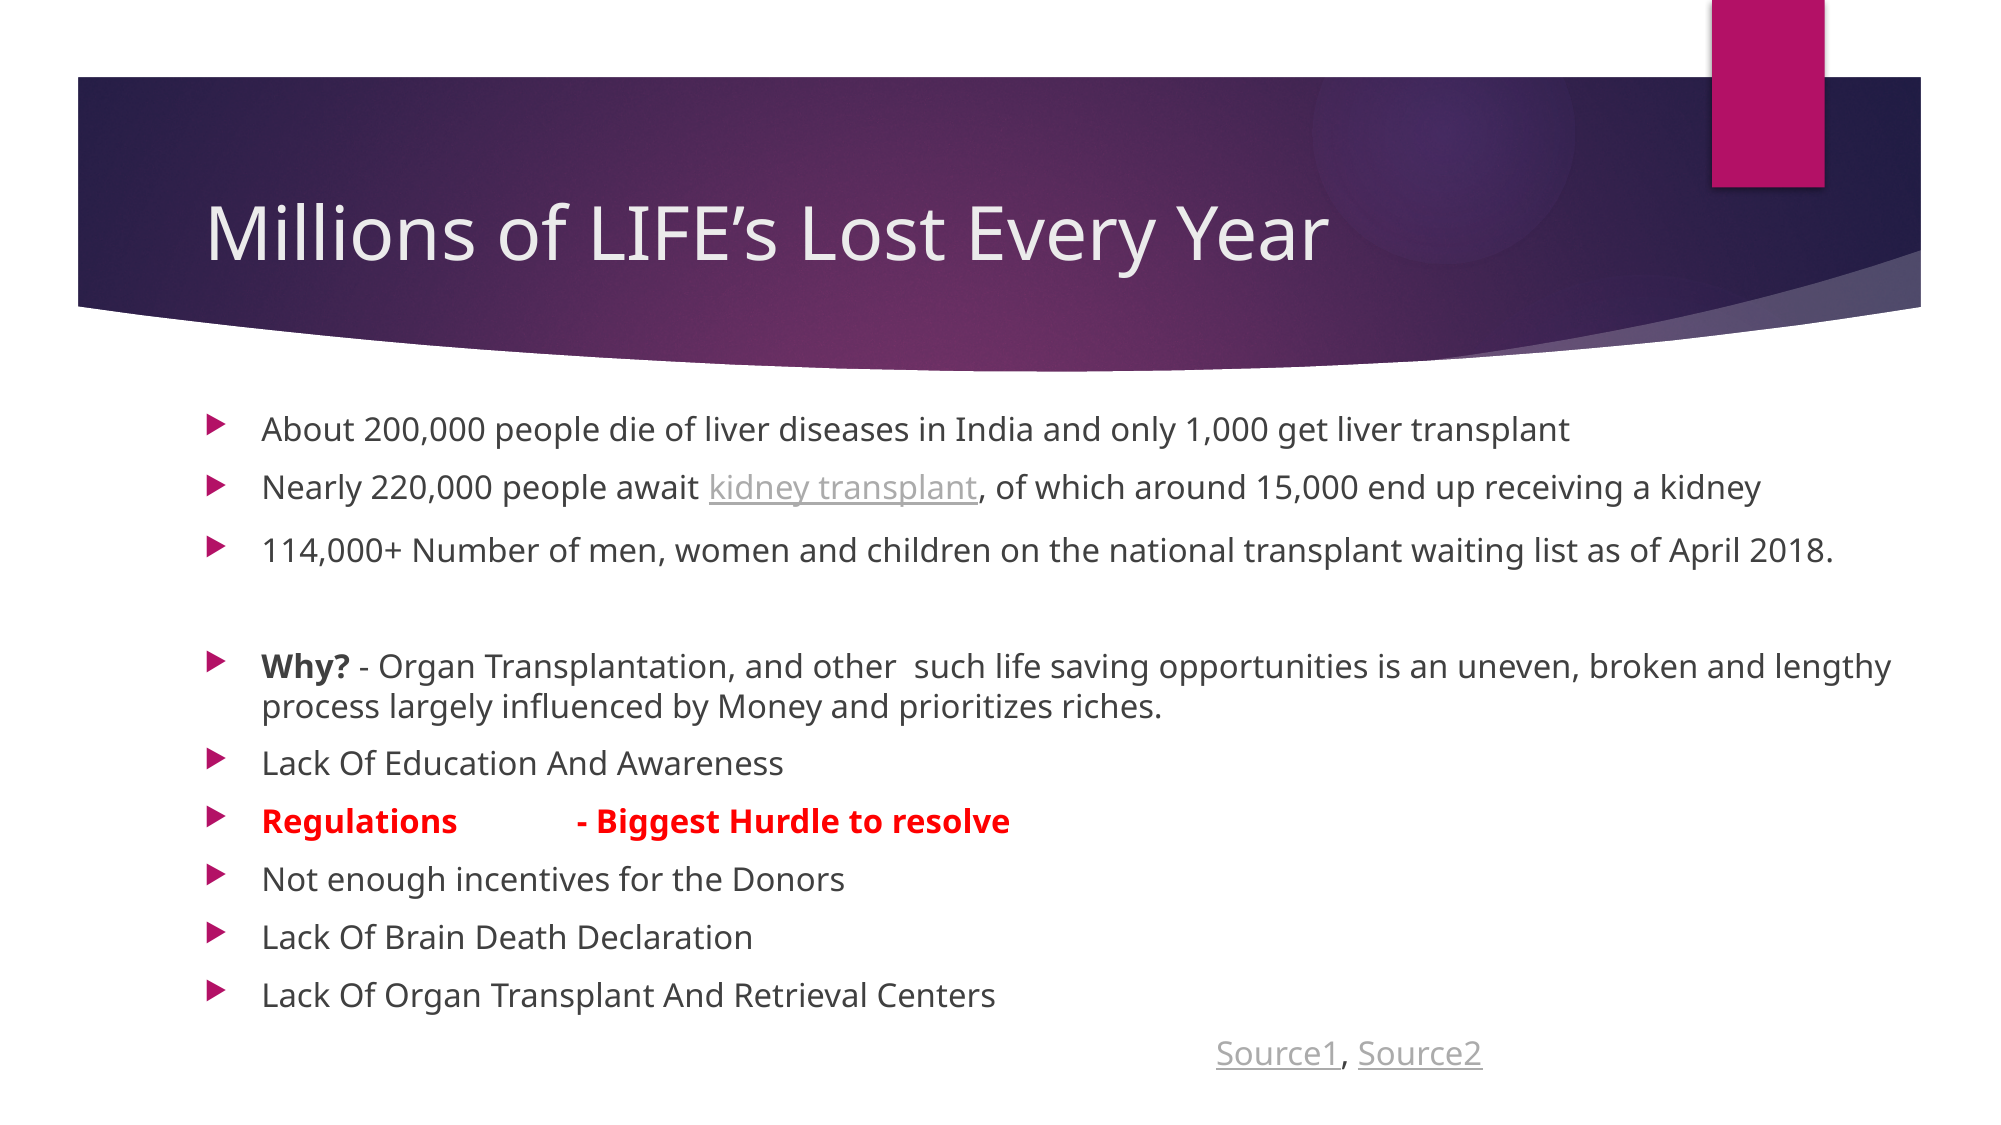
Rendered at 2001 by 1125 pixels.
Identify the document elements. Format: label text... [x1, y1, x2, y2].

title Millions of LIFE’s Lost Every Year [189, 159, 1663, 303]
list About 200,000 people die of liver diseases in India and only 1,000 get liver transplant Nearly 220,000 people await kidney transplant, of which around 15,000 end up receiving a kidney 114,000+ Number of men, women and children on the national transplant waiting list as of April 2018. Why? - Organ Transplantation, and other such life saving opportunities is an uneven, broken and lengthy process largely influenced by Money and prioritizes riches. Lack Of Education And Awareness Regulations - Biggest Hurdle to resolve Not enough incentives for the Donors Lack Of Brain Death Declaration Lack Of Organ Transplant And Retrieval Centers Source1, Source2 [189, 401, 1950, 1086]
